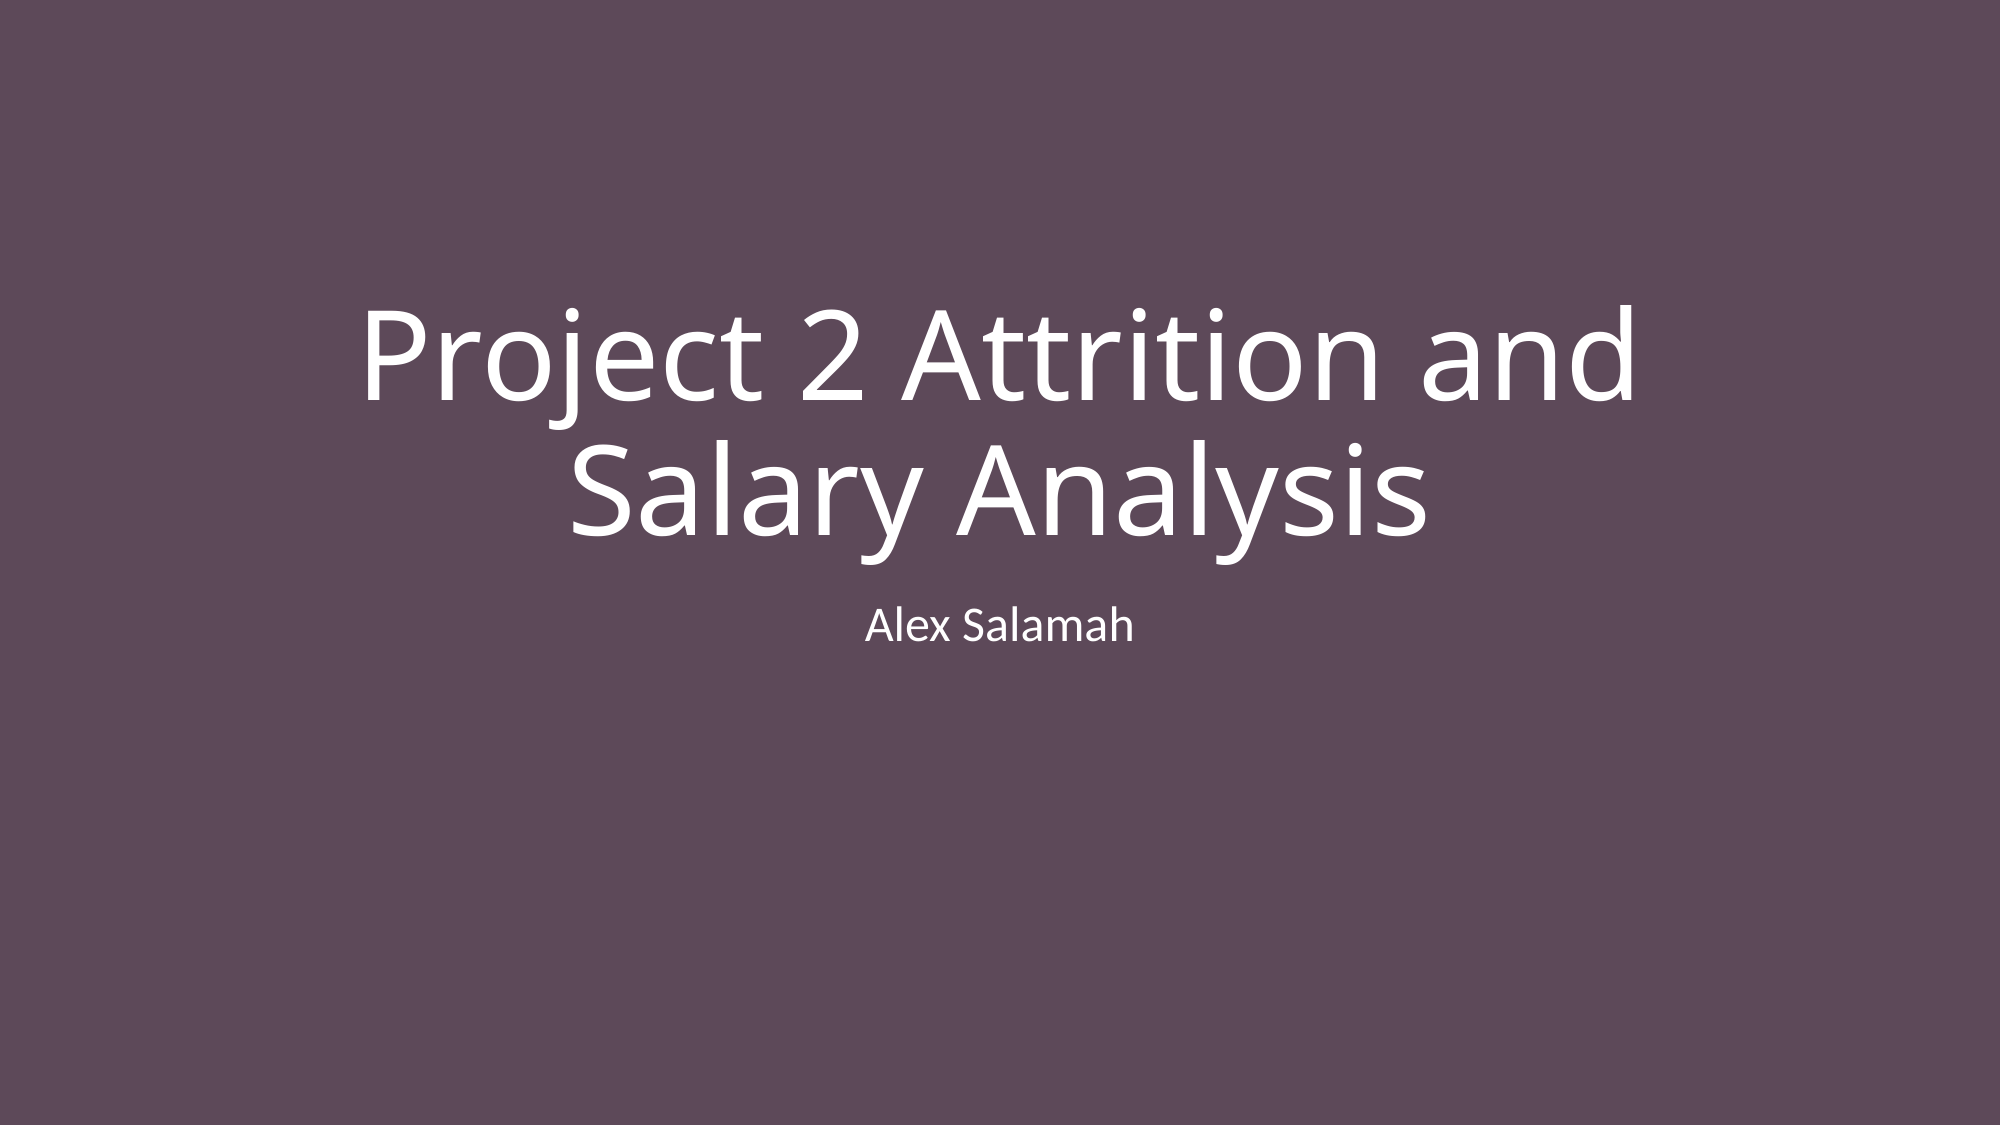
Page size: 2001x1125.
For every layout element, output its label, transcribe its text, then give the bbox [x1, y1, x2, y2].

subtitle Alex Salamah [249, 590, 1750, 863]
title Project 2 Attrition and Salary Analysis [249, 178, 1750, 571]
